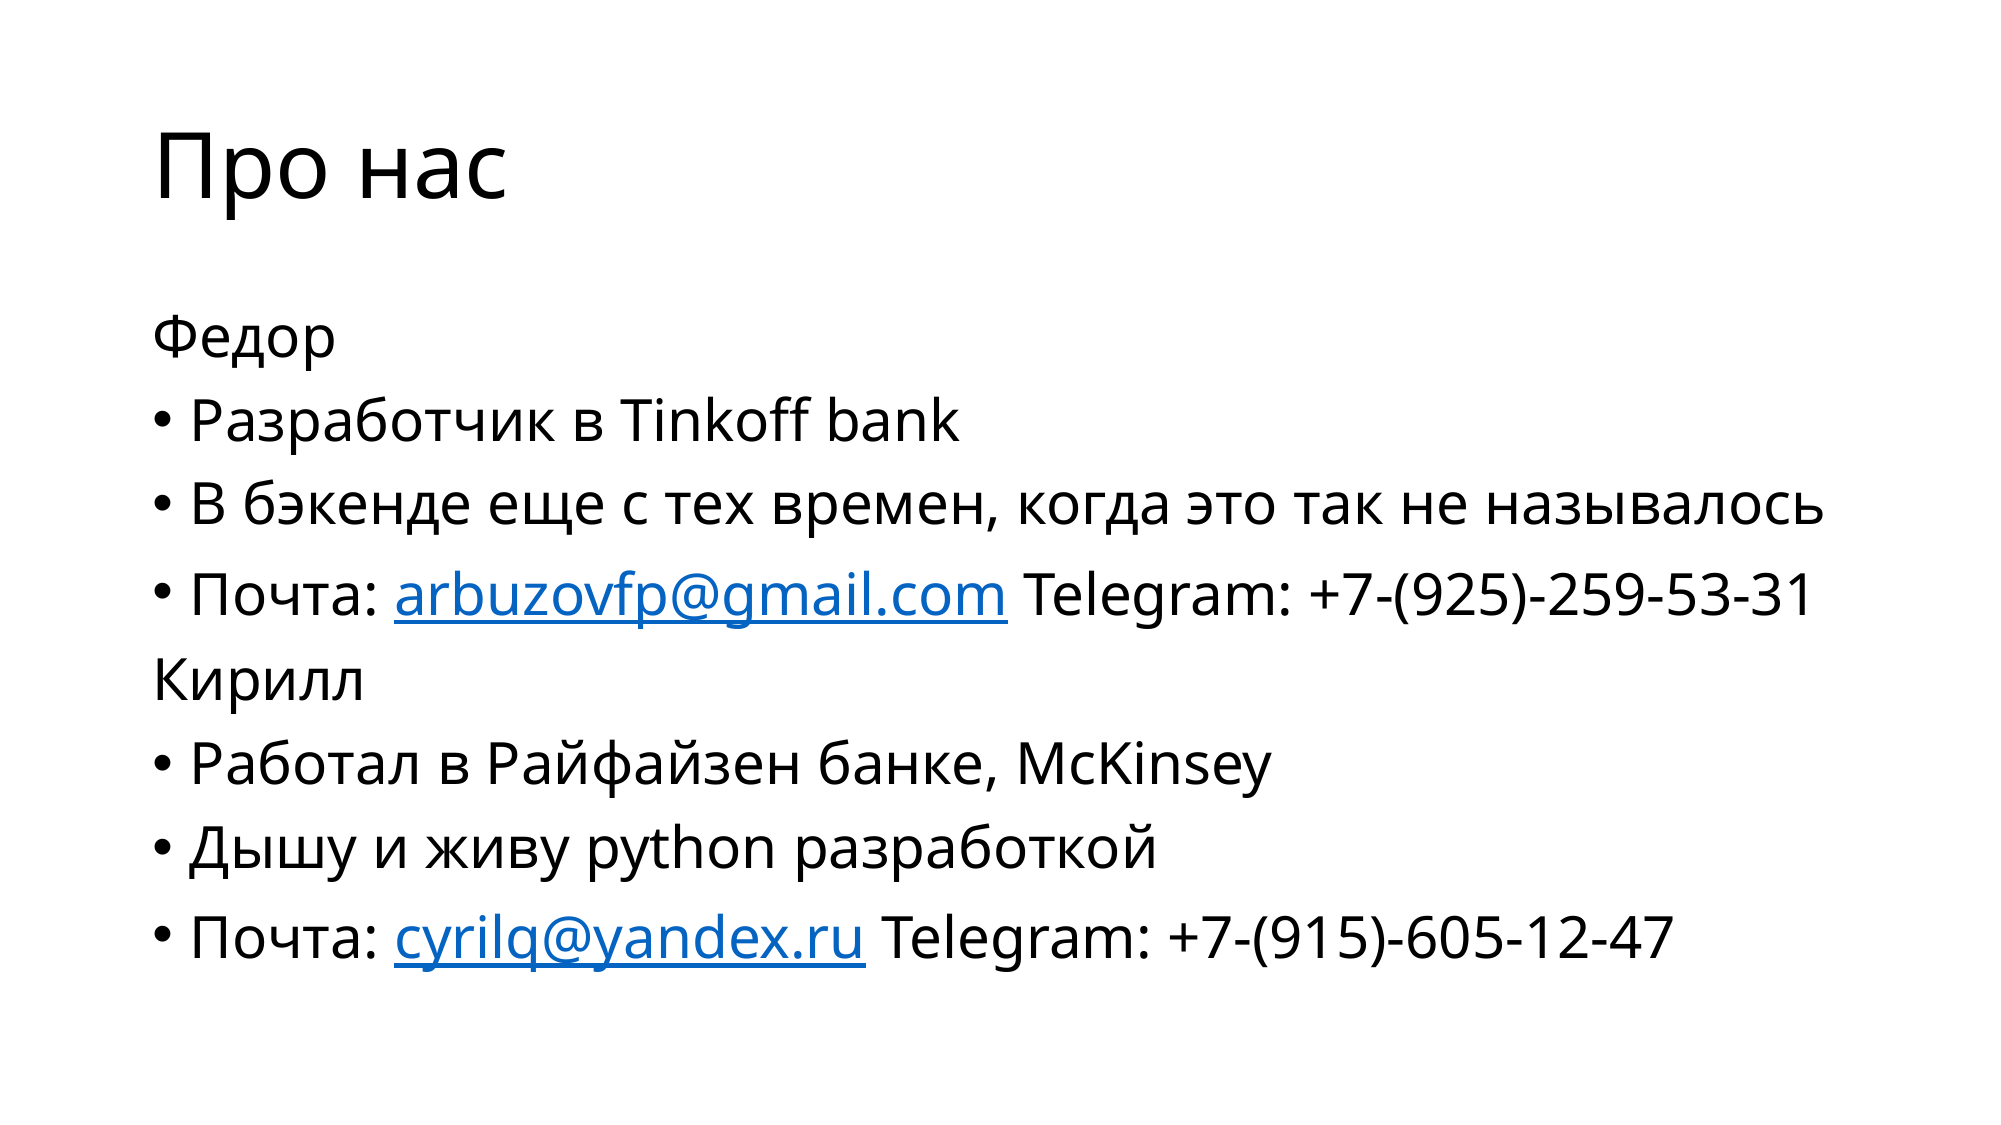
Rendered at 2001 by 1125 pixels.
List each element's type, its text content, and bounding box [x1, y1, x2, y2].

title Про нас [137, 59, 1863, 278]
list Федор Разработчик в Tinkoff bank В бэкенде еще с тех времен, когда это так не называлось Почта: arbuzovfp@gmail.com Telegram: +7-(925)-259-53-31 Кирилл Работал в Райфайзен банке, McKinsey Дышу и живу python разработкой Почта: cyrilq@yandex.ru Telegram: +7-(915)-605-12-47 [137, 299, 1863, 1014]
